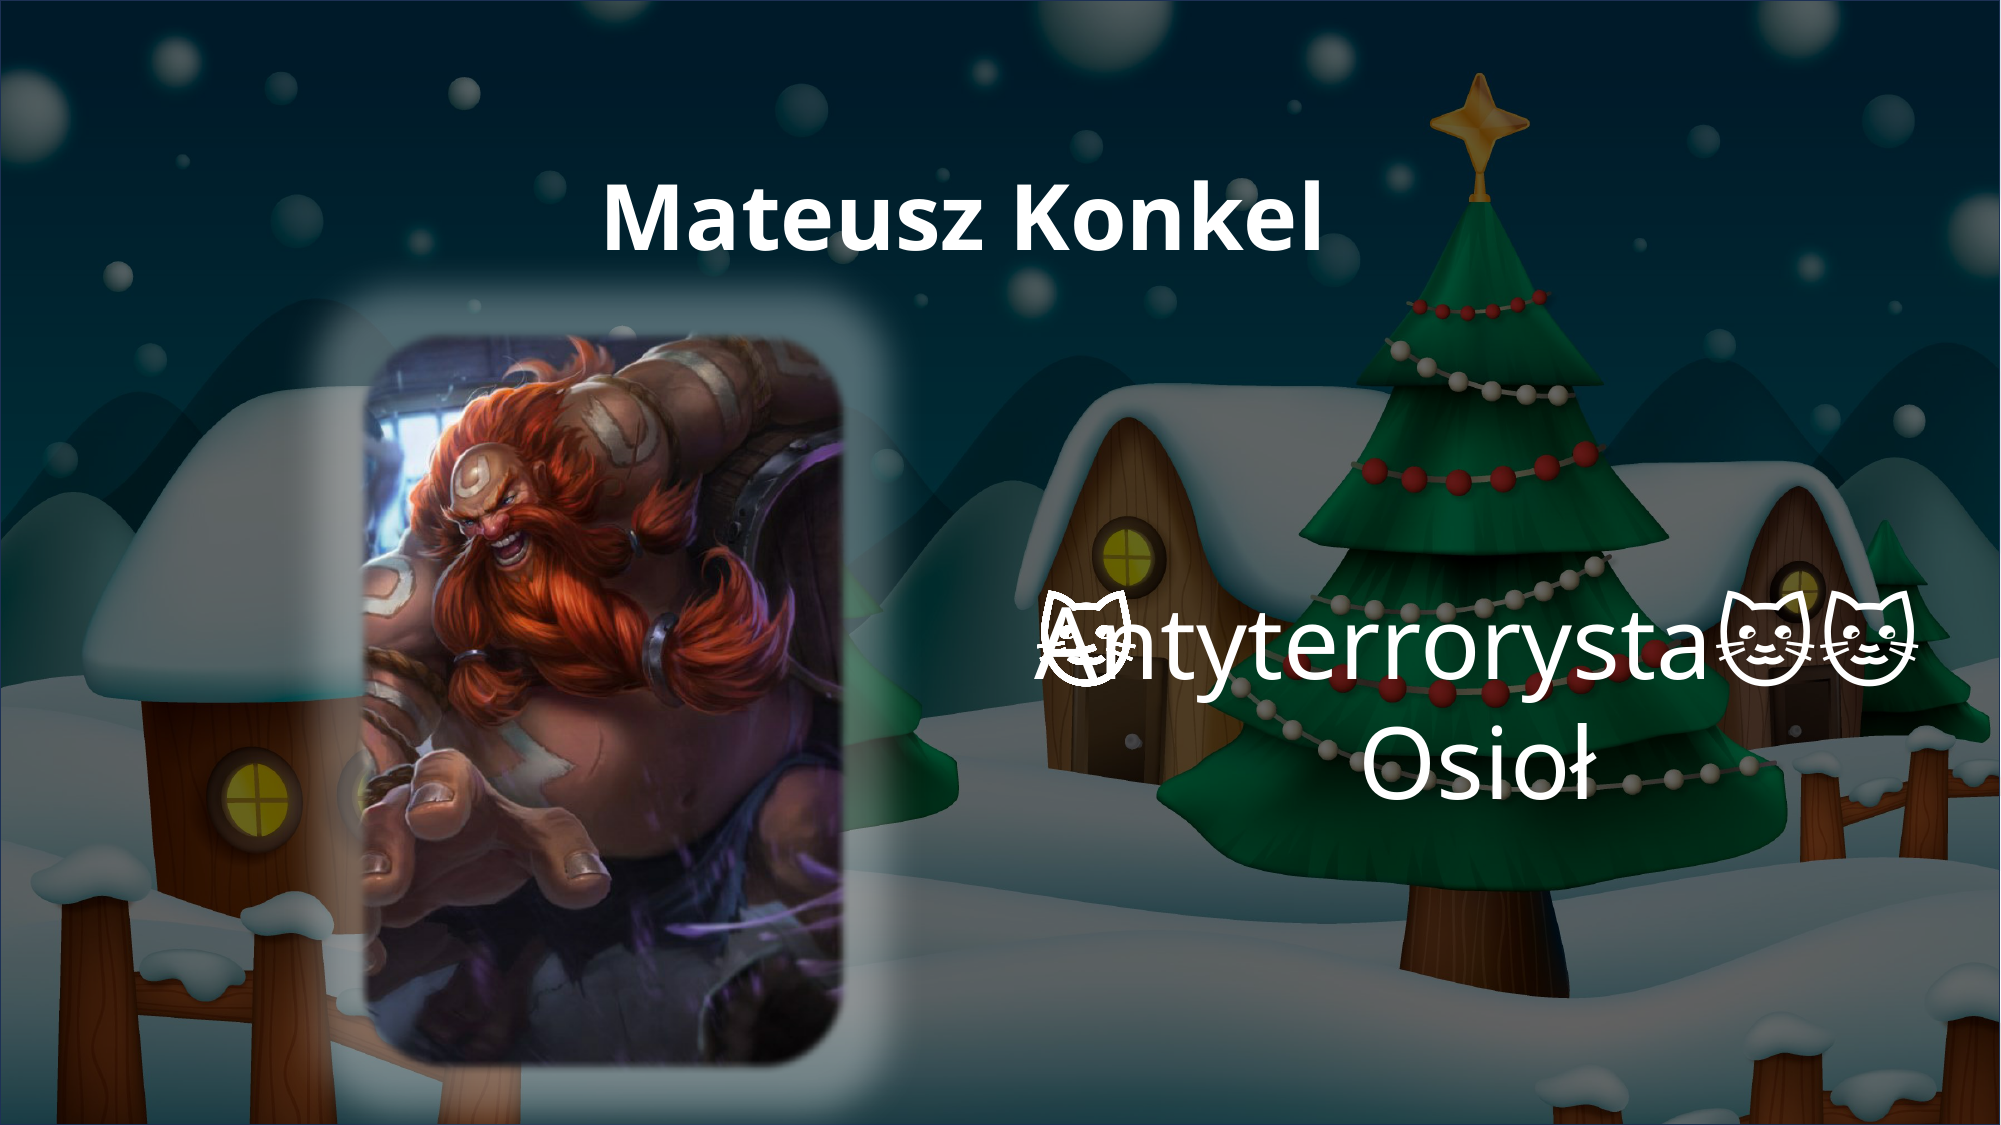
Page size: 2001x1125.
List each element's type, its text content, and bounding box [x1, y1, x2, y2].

picture [357, 329, 850, 1074]
text_box [0, 0, 2000, 1125]
text_box Mateusz Konkel [489, 151, 1436, 276]
text_box Antyterrorysta🐱‍👤 Osioł [909, 572, 2000, 828]
